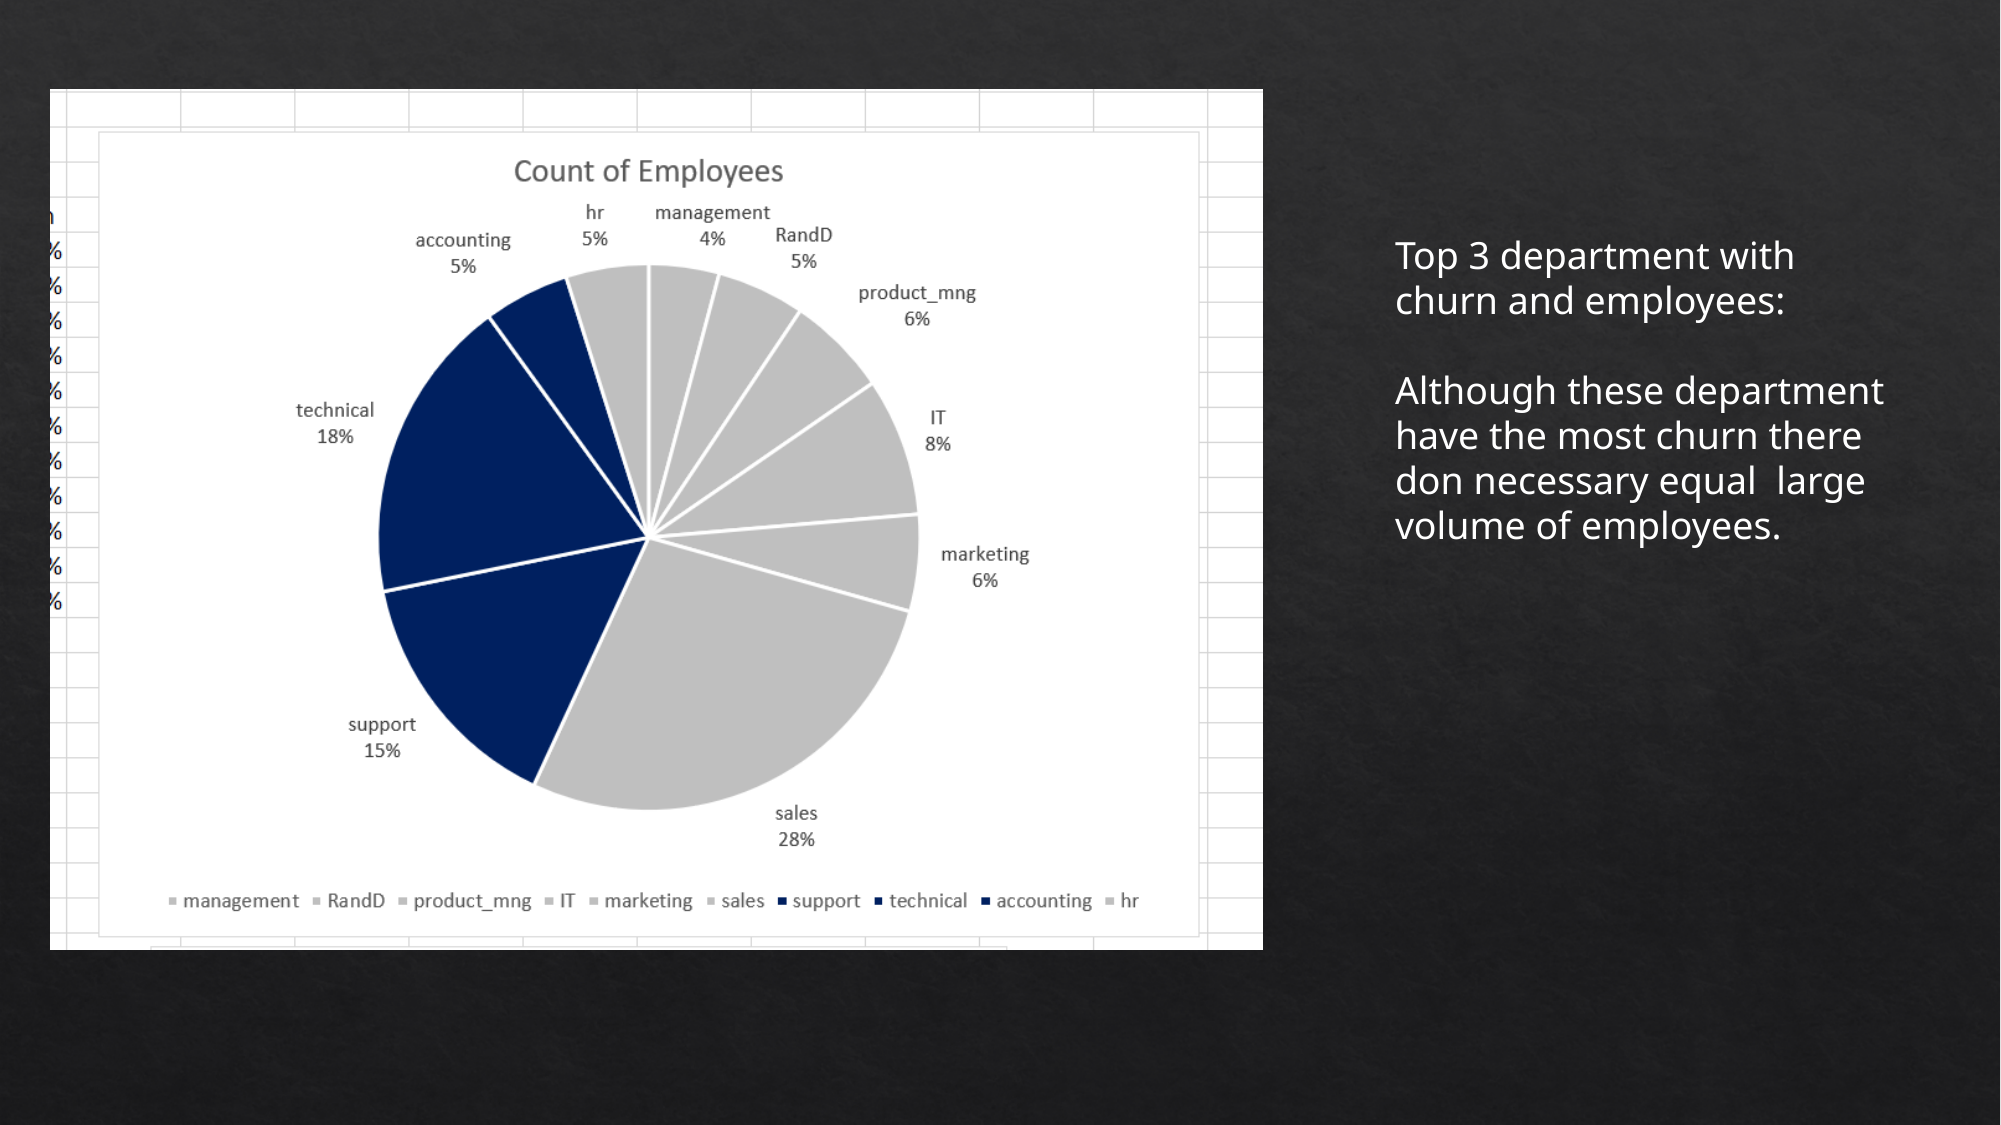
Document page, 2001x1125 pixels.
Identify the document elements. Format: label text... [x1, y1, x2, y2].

picture [50, 88, 1263, 950]
text_box Top 3 department with churn and employees: Although these department have the most churn there don necessary equal large volume of employees. [1380, 224, 1903, 555]
